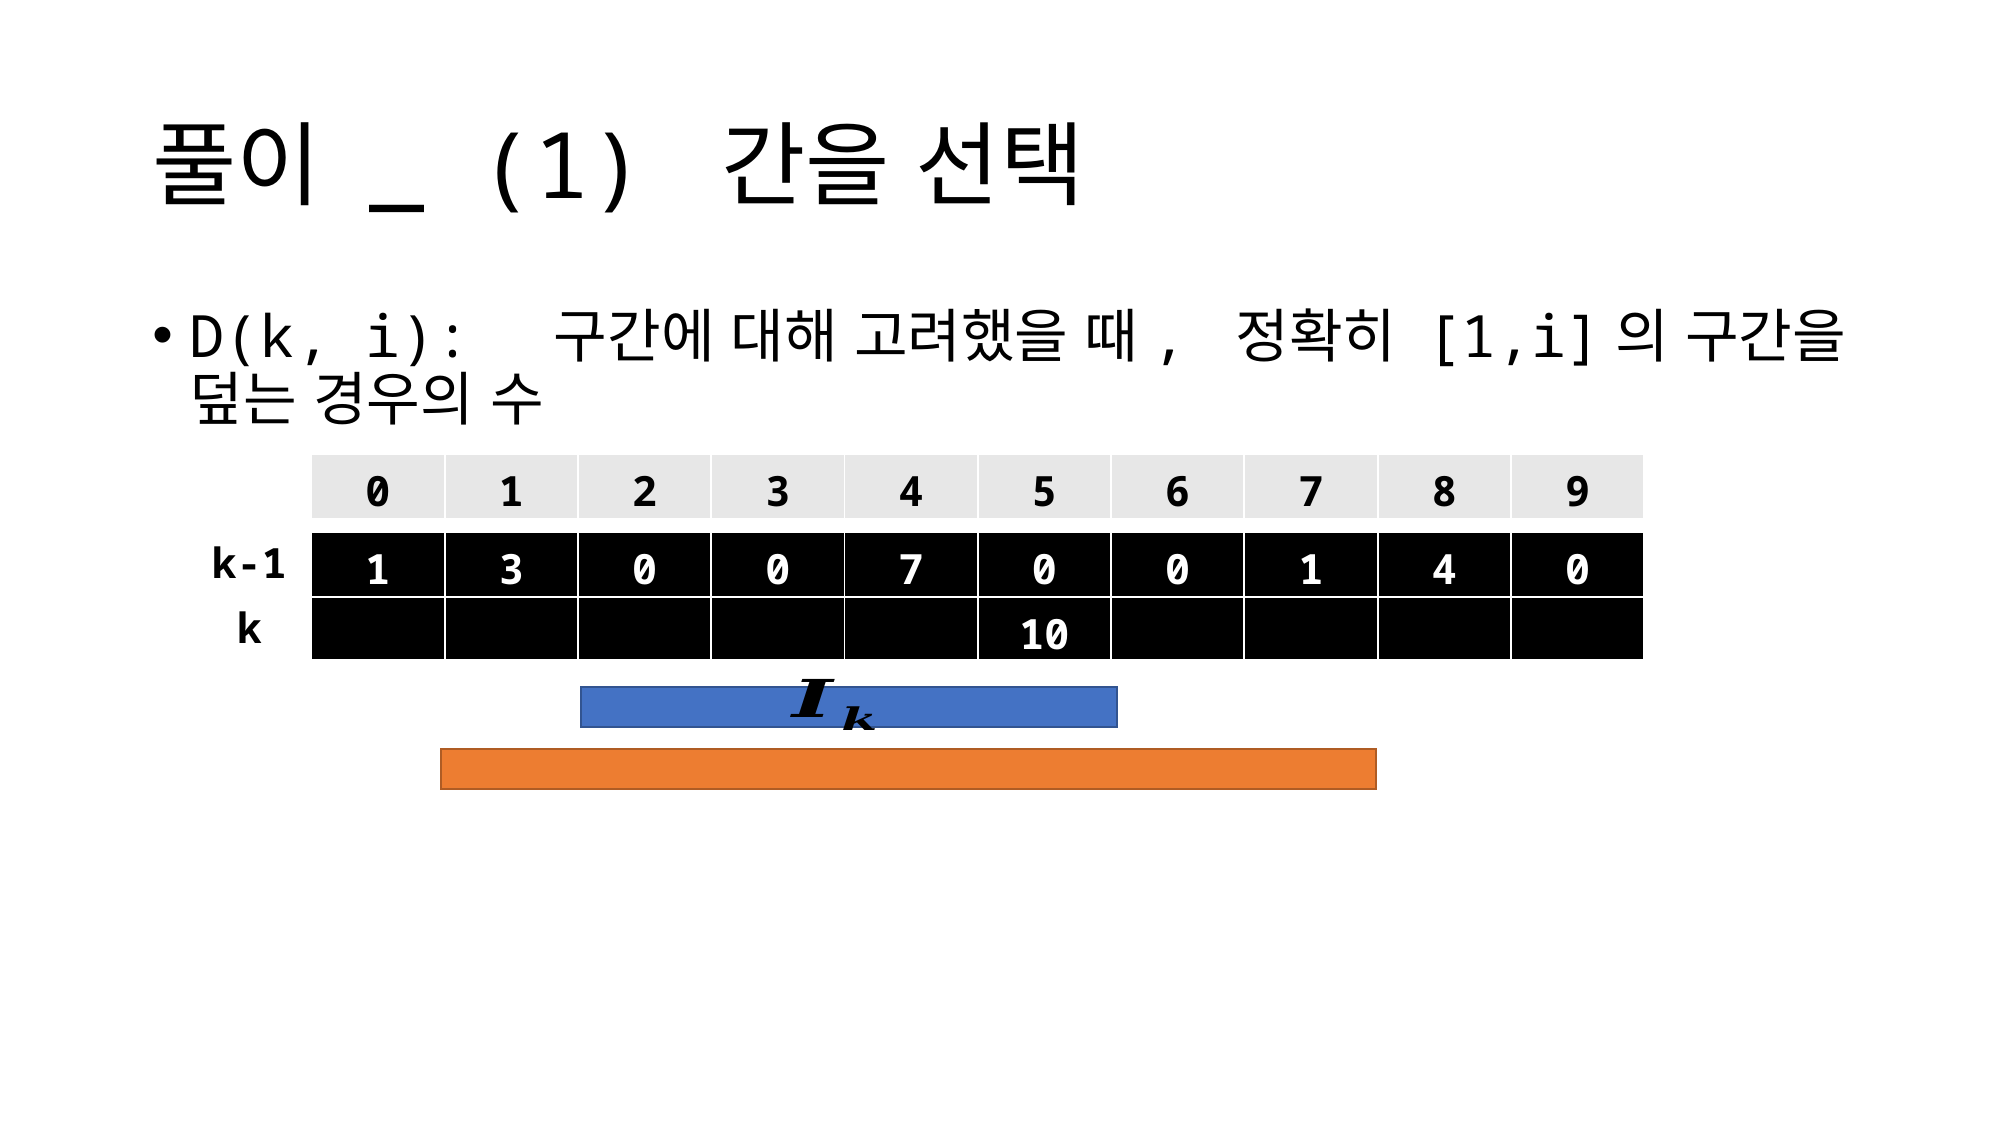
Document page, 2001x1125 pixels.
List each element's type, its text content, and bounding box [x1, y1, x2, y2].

table_header 1 [1245, 533, 1377, 596]
table_header [1245, 598, 1377, 659]
text_box [580, 686, 1118, 728]
table_header [845, 598, 977, 659]
table_header [446, 598, 577, 659]
text_box k-1 [197, 529, 302, 595]
table_header 6 [1112, 455, 1243, 518]
table_header 1 [446, 455, 577, 518]
table_header 2 [579, 455, 710, 518]
table_header [1379, 598, 1510, 659]
table_header 7 [845, 533, 977, 596]
table_header 0 [979, 533, 1110, 596]
table_header 5 [979, 455, 1110, 518]
table_header 0 [1112, 533, 1243, 596]
table_header 9 [1512, 455, 1643, 518]
table_header 0 [579, 533, 710, 596]
table_header 8 [1379, 455, 1510, 518]
table_header 4 [845, 455, 977, 518]
table_header [712, 598, 844, 659]
table_header 0 [312, 455, 444, 518]
table_header [579, 598, 710, 659]
table_header [1112, 598, 1243, 659]
table_header 7 [1245, 455, 1377, 518]
table_header [1512, 598, 1643, 659]
table_header 0 [1512, 533, 1643, 596]
table_header 10 [979, 598, 1110, 659]
table_header [312, 598, 444, 659]
table_header 3 [712, 455, 844, 518]
text_box [440, 748, 1377, 790]
table_header 3 [446, 533, 577, 596]
table_header 4 [1379, 533, 1510, 596]
table_header 0 [712, 533, 844, 596]
text_box k [222, 594, 277, 660]
table_header 1 [312, 533, 444, 596]
